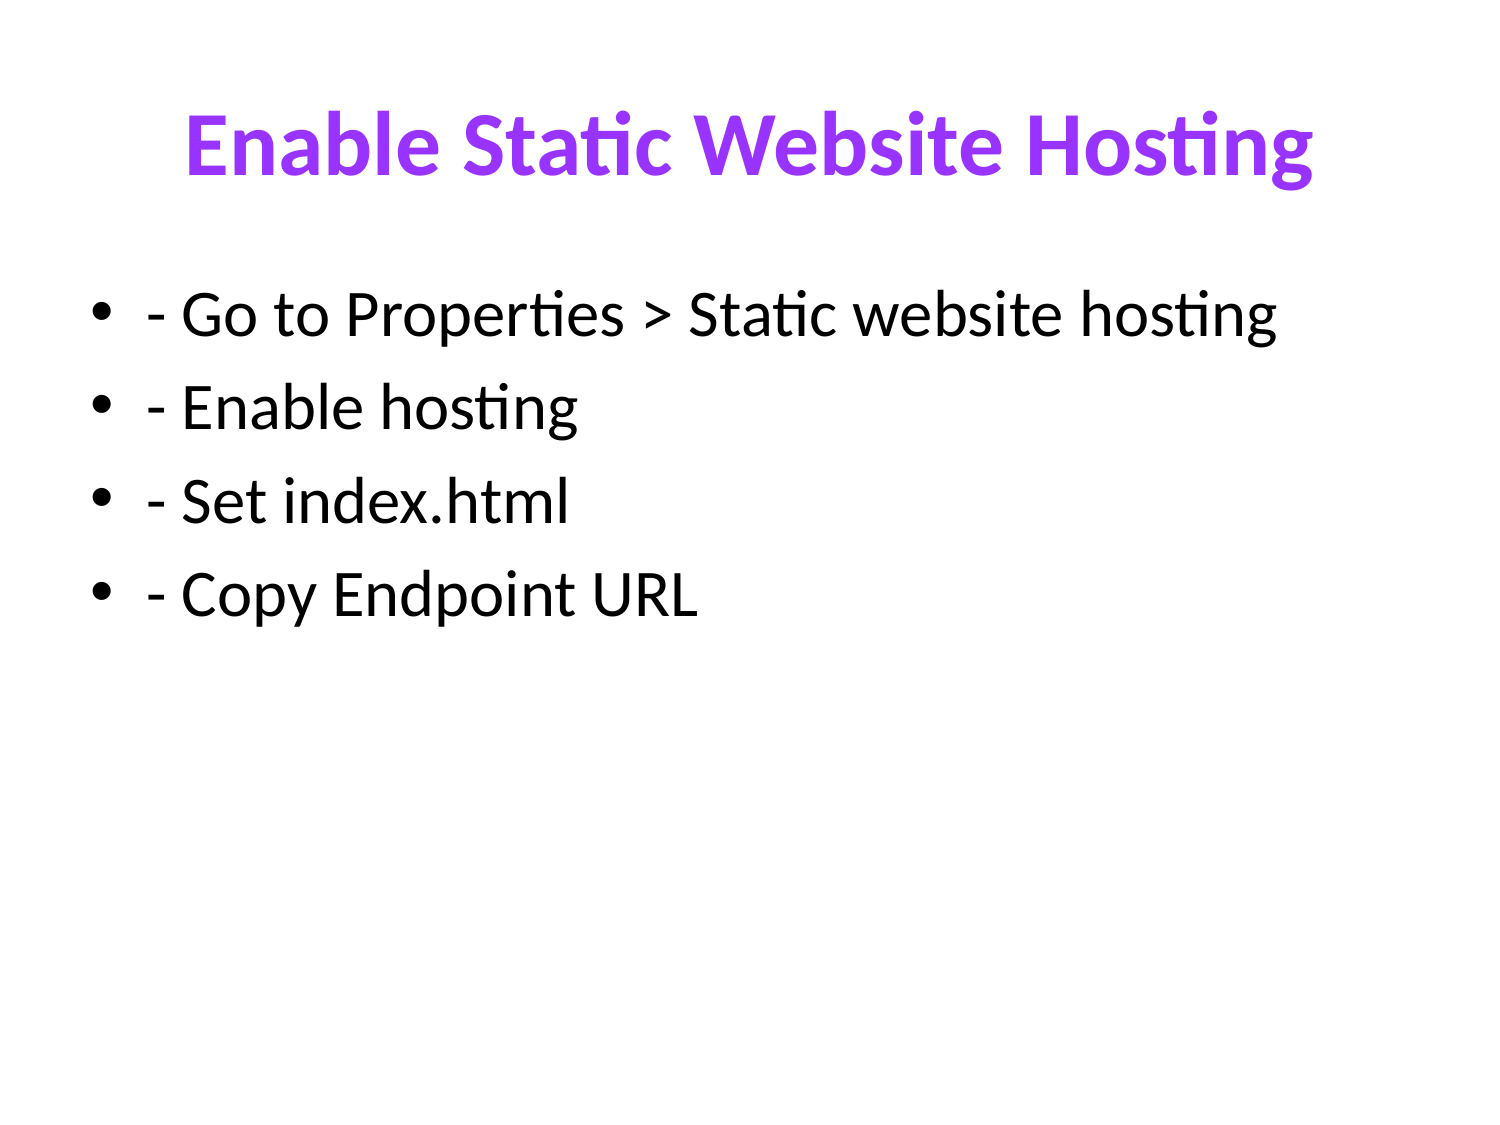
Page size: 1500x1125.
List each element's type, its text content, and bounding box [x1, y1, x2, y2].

list - Go to Properties > Static website hosting - Enable hosting - Set index.html - Copy Endpoint URL [75, 262, 1425, 1005]
title Enable Static Website Hosting [75, 45, 1425, 233]
